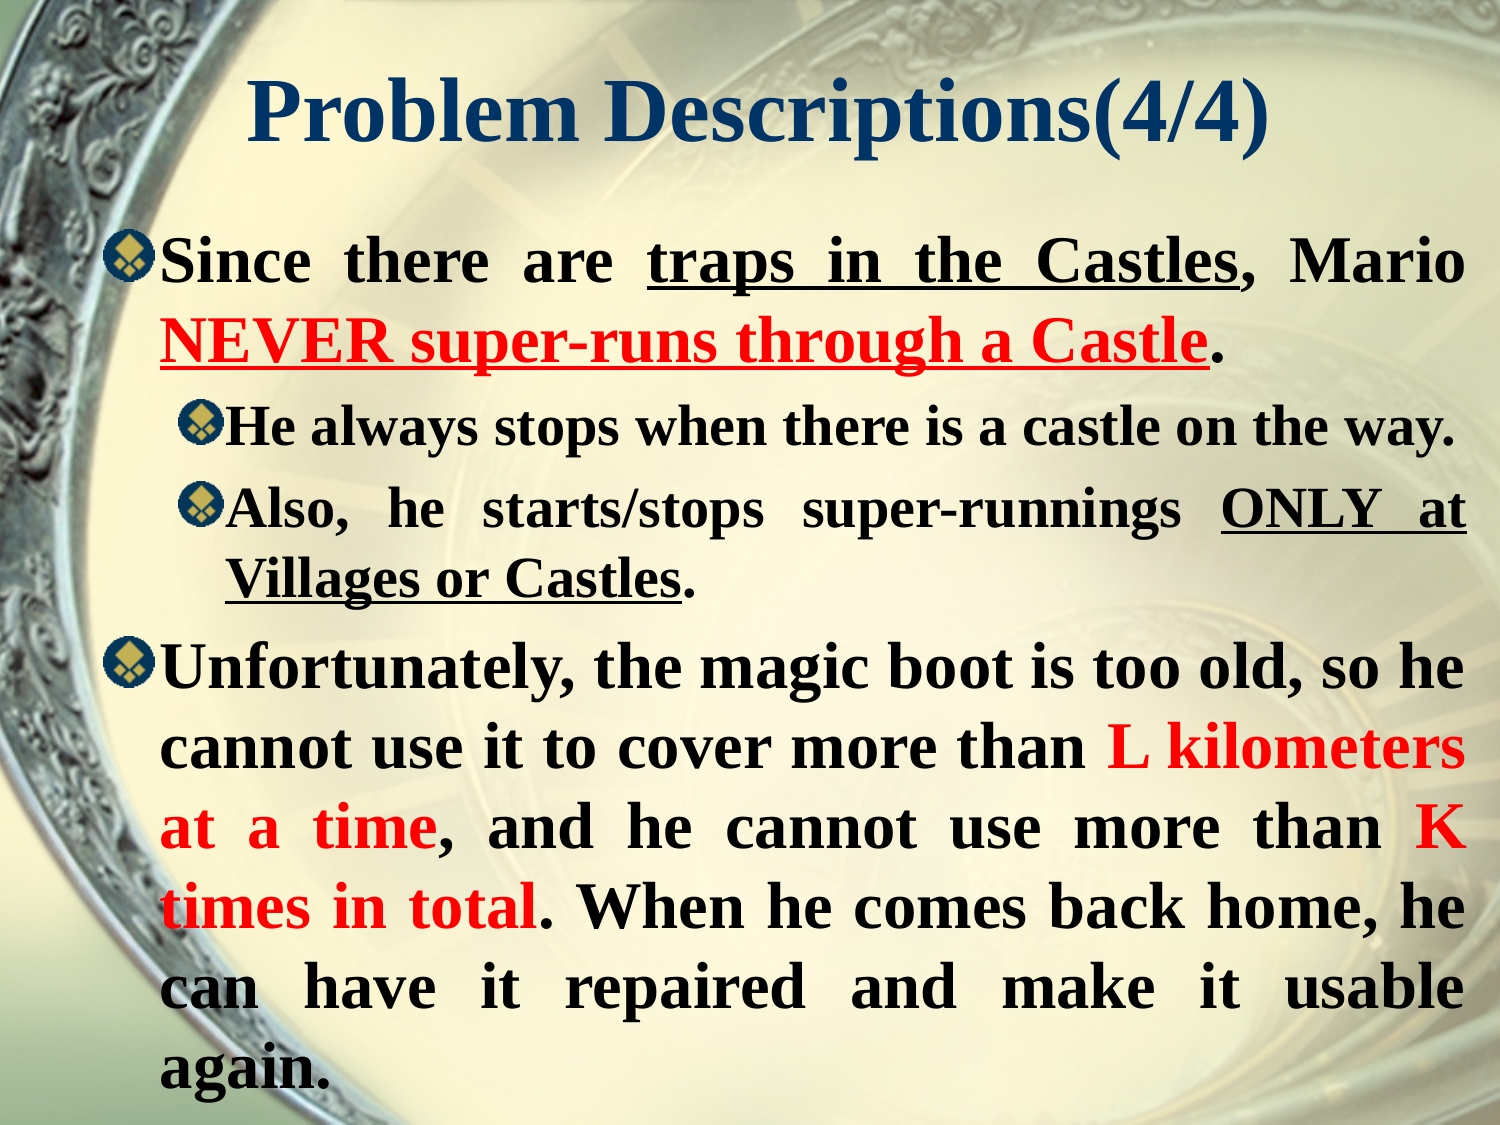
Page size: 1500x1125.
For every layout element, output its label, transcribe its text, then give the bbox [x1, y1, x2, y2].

picture [0, 0, 1500, 1125]
title Problem Descriptions(4/4) [159, 54, 1360, 192]
list Since there are traps in the Castles, Mario NEVER super-runs through a Castle. He always stops when there is a castle on the way. Also, he starts/stops super-runnings ONLY at Villages or Castles. Unfortunately, the magic boot is too old, so he cannot use it to cover more than L kilometers at a time, and he cannot use more than K times in total. When he comes back home, he can have it repaired and make it usable again. [88, 208, 1483, 1094]
